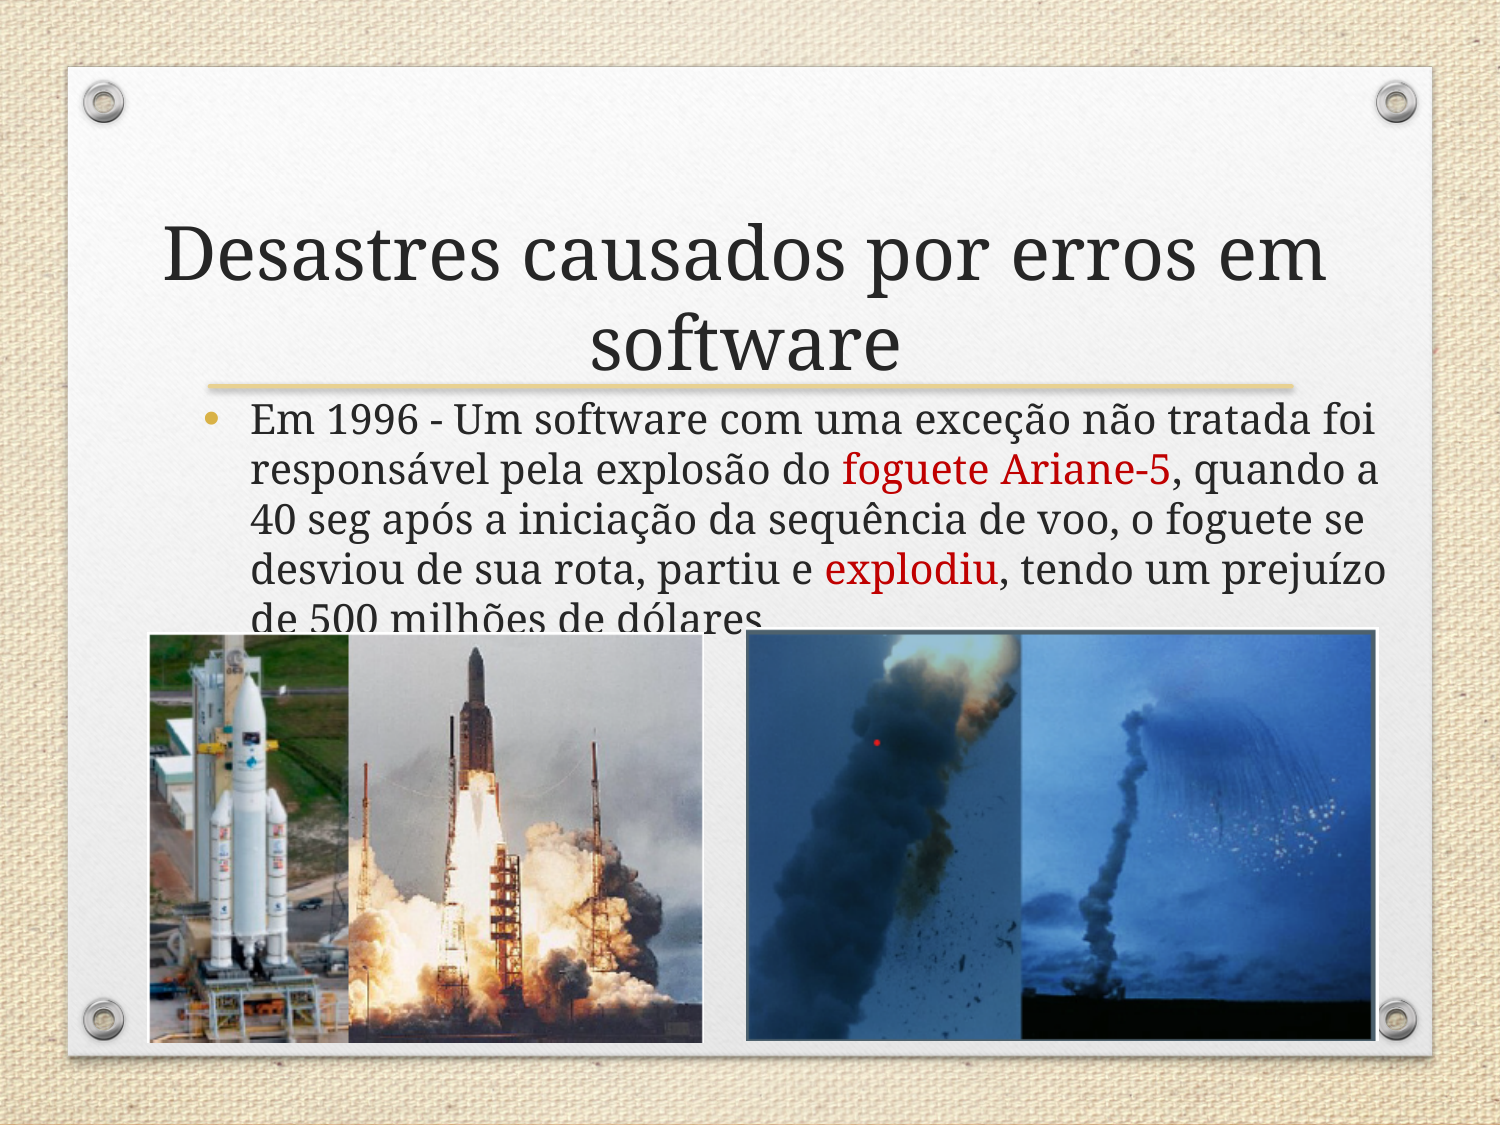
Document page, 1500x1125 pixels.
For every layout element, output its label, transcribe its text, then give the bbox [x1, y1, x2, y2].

picture [0, 0, 1500, 1125]
list Em 1996 - Um software com uma exceção não tratada foi responsável pela explosão do foguete Ariane-5, quando a 40 seg após a iniciação da sequência de voo, o foguete se desviou de sua rota, partiu e explodiu, tendo um prejuízo de 500 milhões de dólares.. [188, 385, 1412, 951]
title Desastres causados por erros em software [102, 189, 1390, 403]
